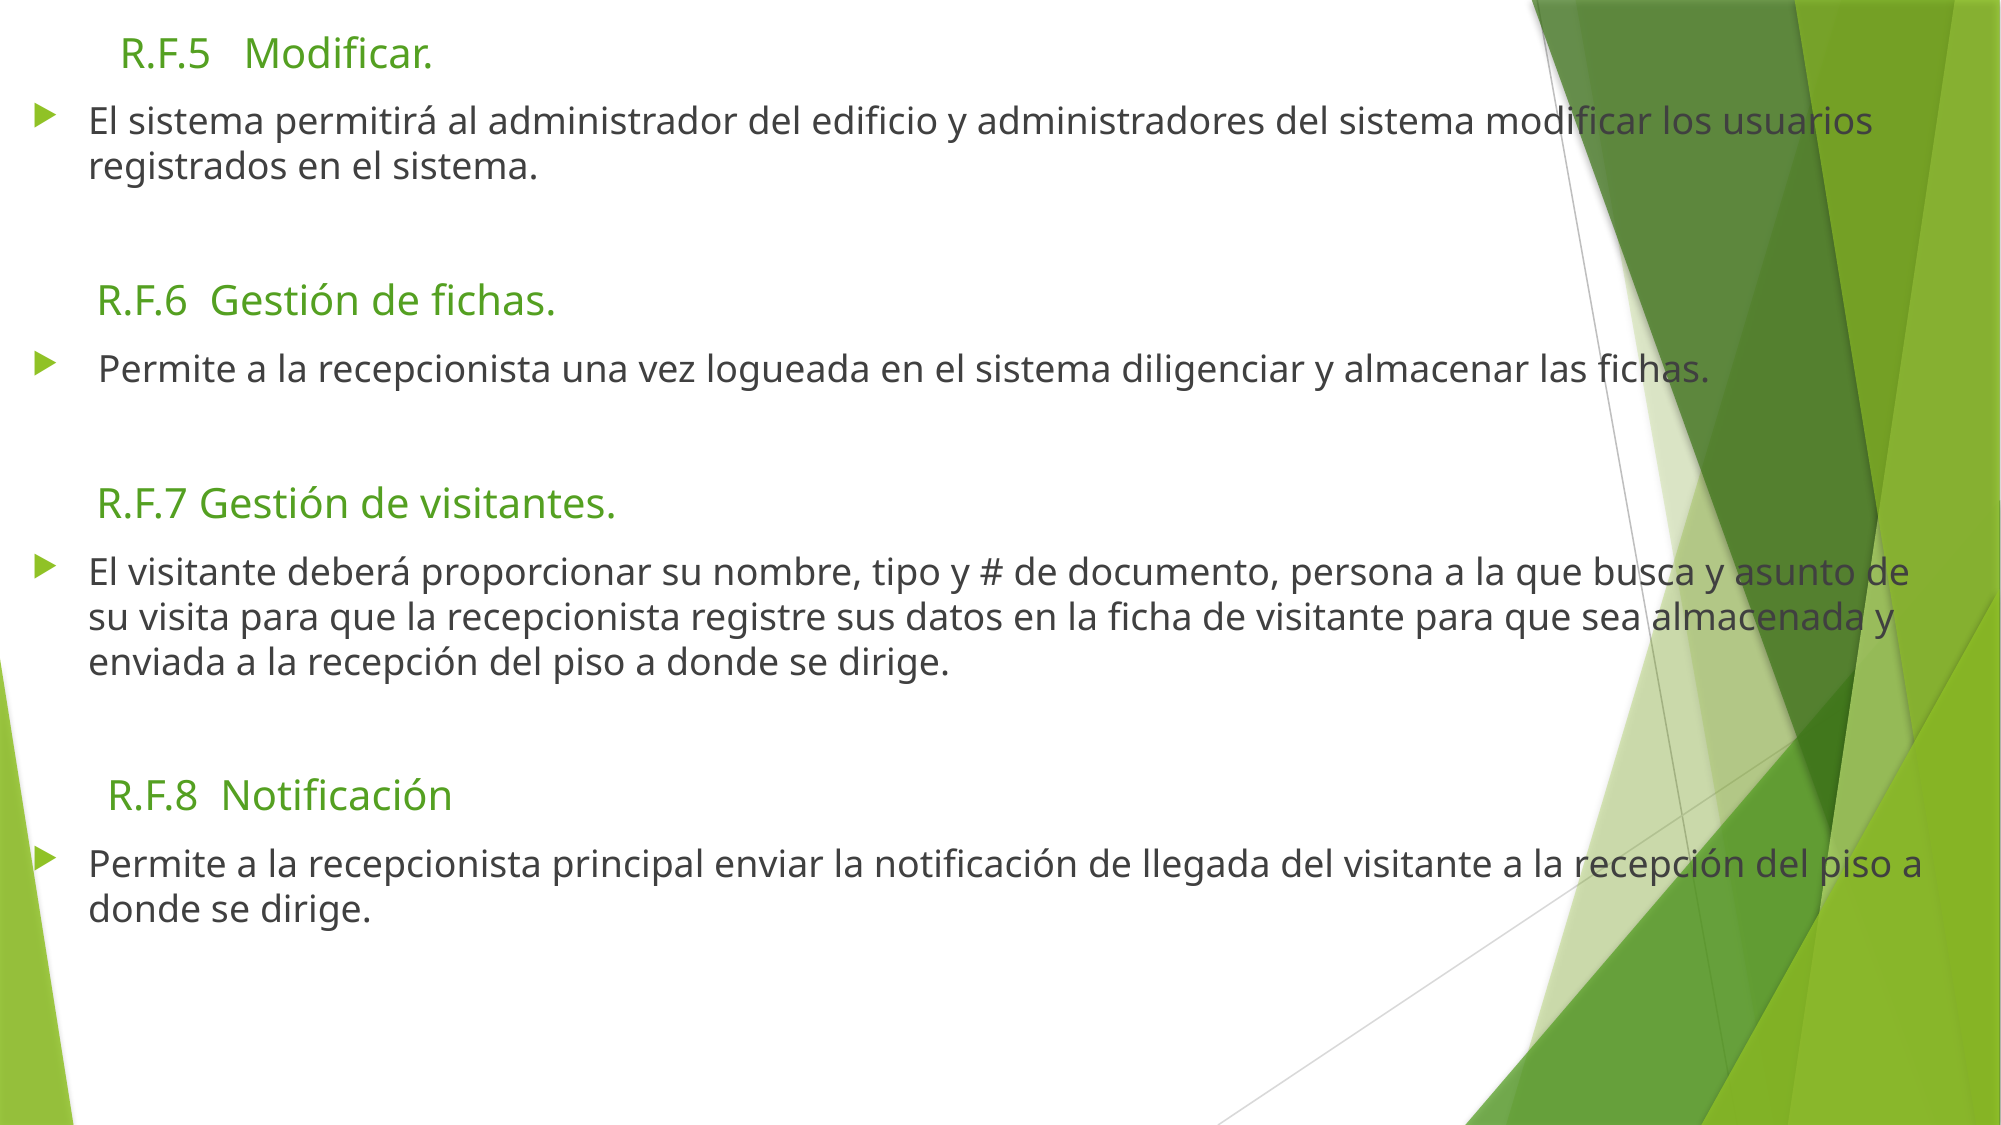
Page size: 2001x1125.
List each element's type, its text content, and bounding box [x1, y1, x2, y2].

list R.F.5 Modificar. El sistema permitirá al administrador del edificio y administradores del sistema modificar los usuarios registrados en el sistema. R.F.6 Gestión de fichas. Permite a la recepcionista una vez logueada en el sistema diligenciar y almacenar las fichas. R.F.7 Gestión de visitantes. El visitante deberá proporcionar su nombre, tipo y # de documento, persona a la que busca y asunto de su visita para que la recepcionista registre sus datos en la ficha de visitante para que sea almacenada y enviada a la recepción del piso a donde se dirige. R.F.8 Notificación Permite a la recepcionista principal enviar la notificación de llegada del visitante a la recepción del piso a donde se dirige. [16, 19, 1978, 1107]
